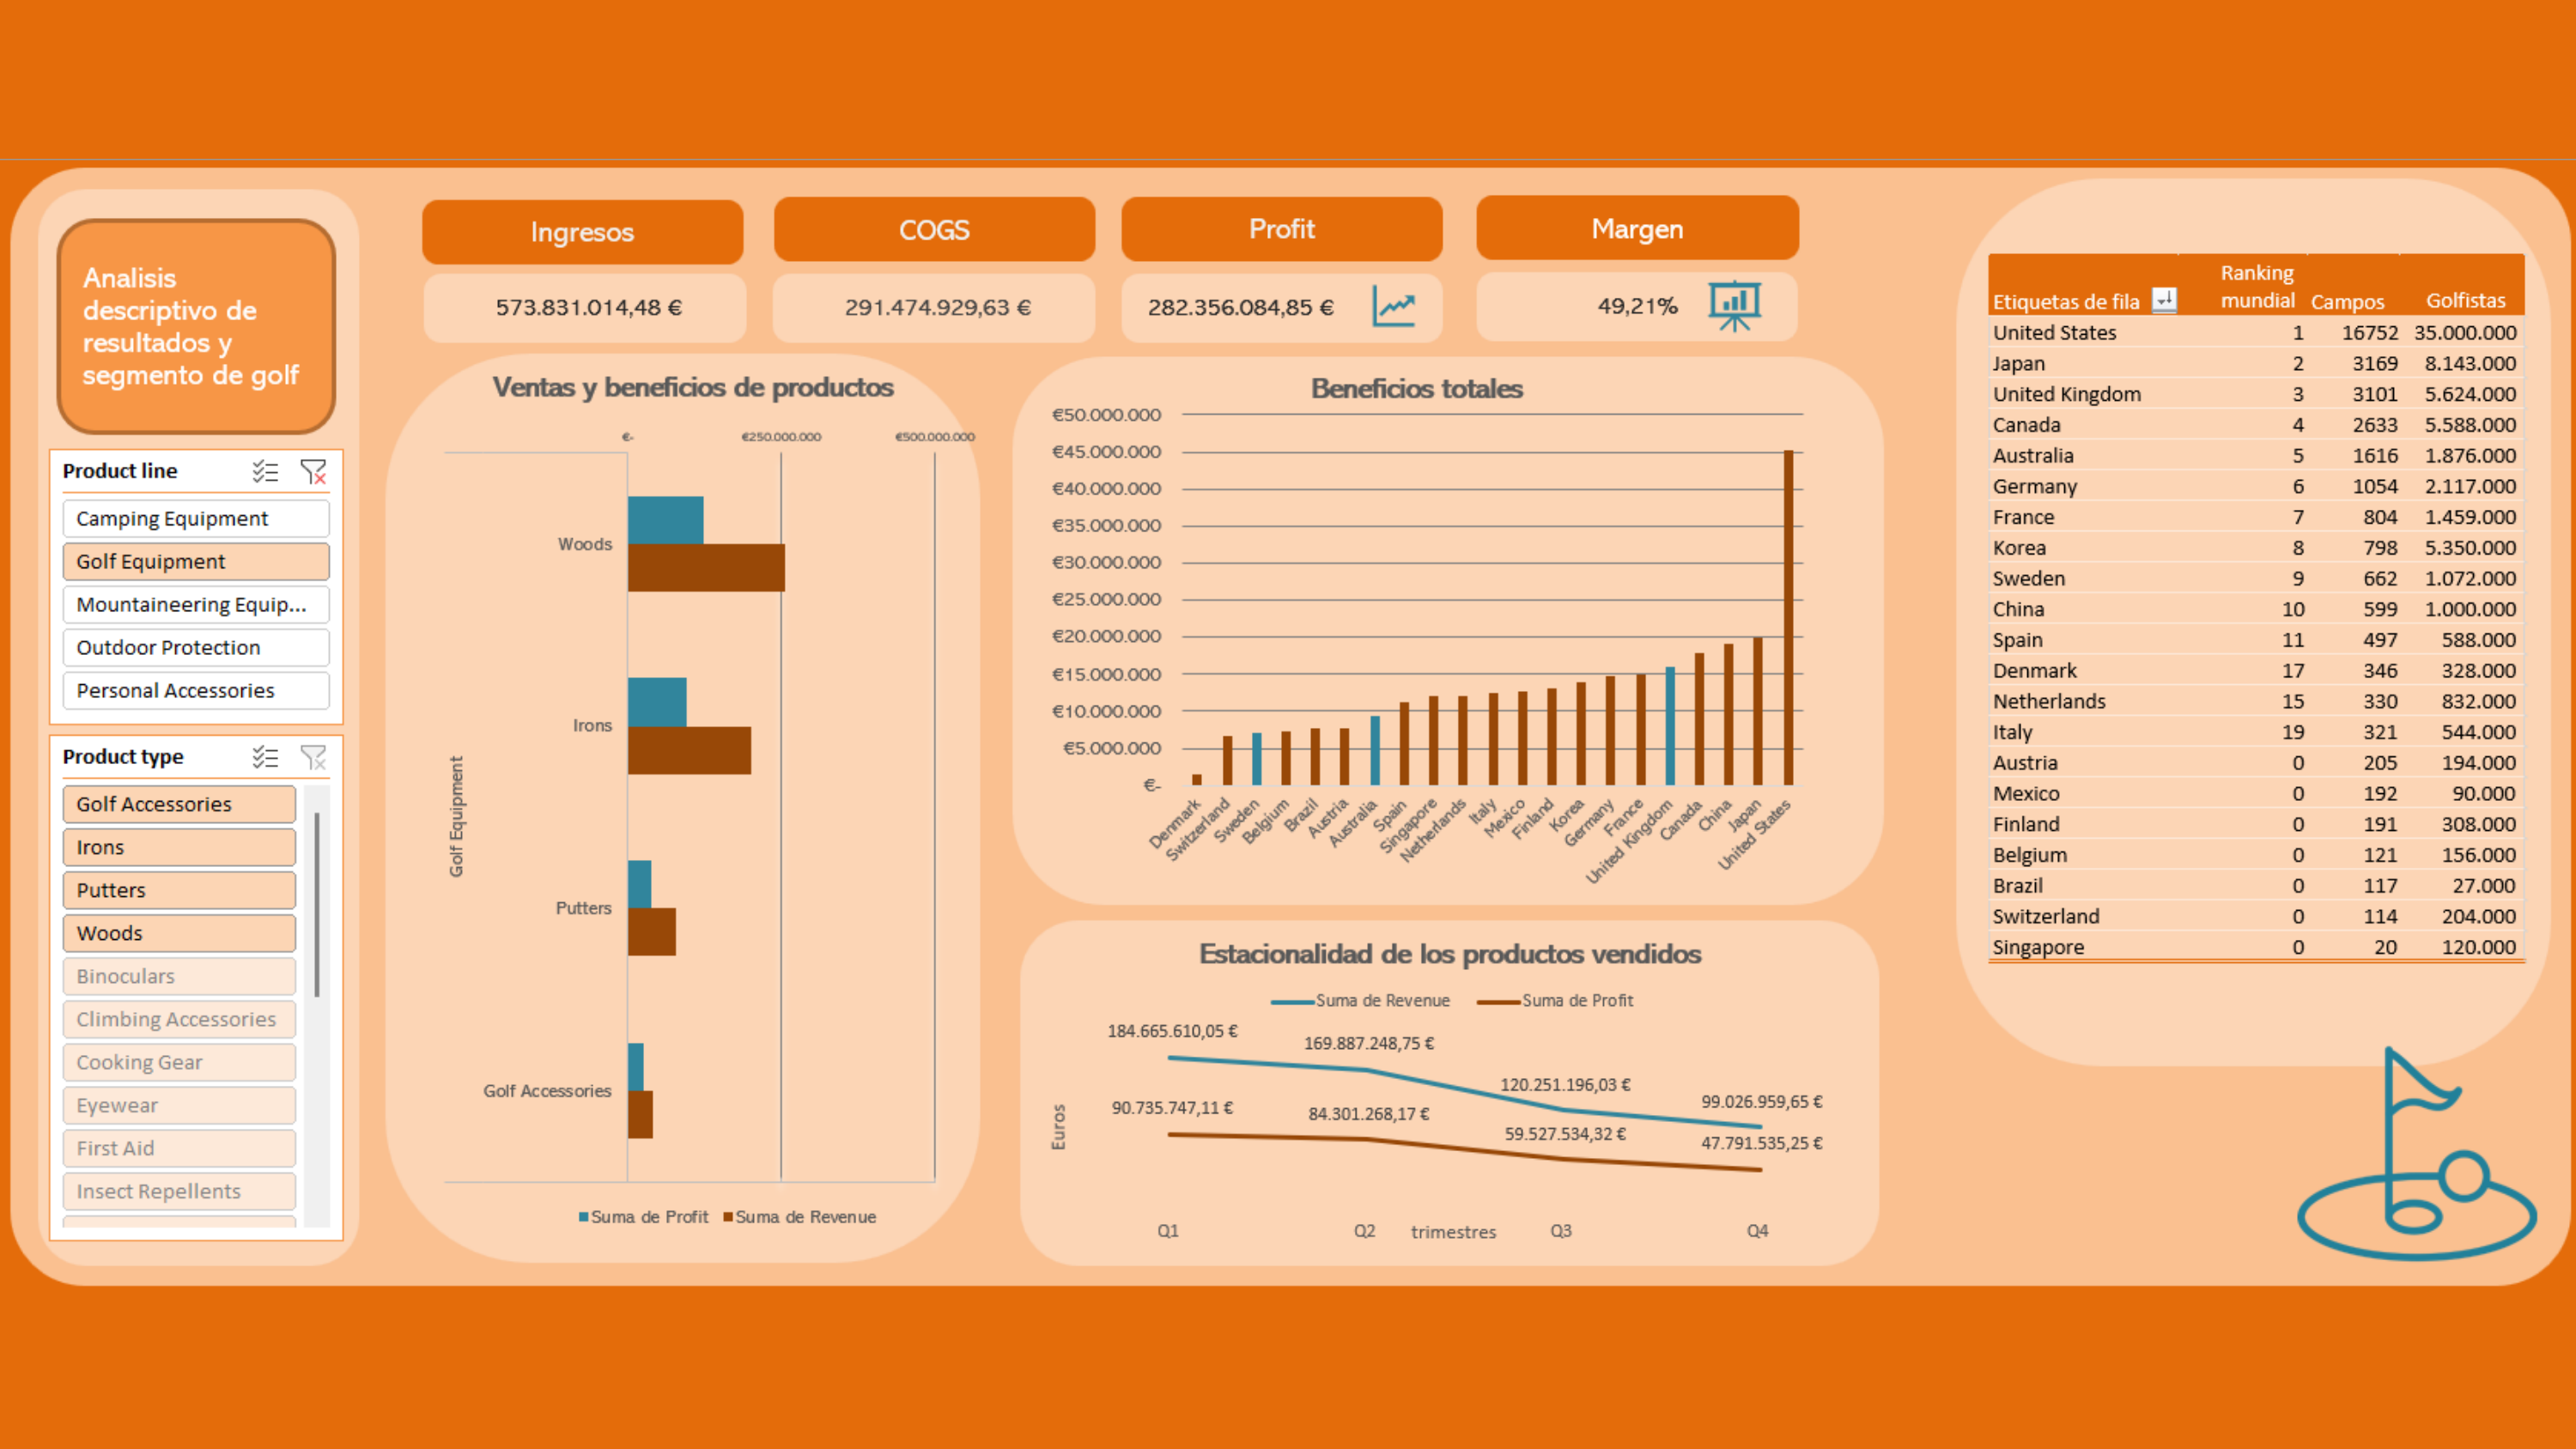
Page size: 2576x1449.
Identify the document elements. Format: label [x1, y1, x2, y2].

text_box [0, 0, 2576, 1449]
